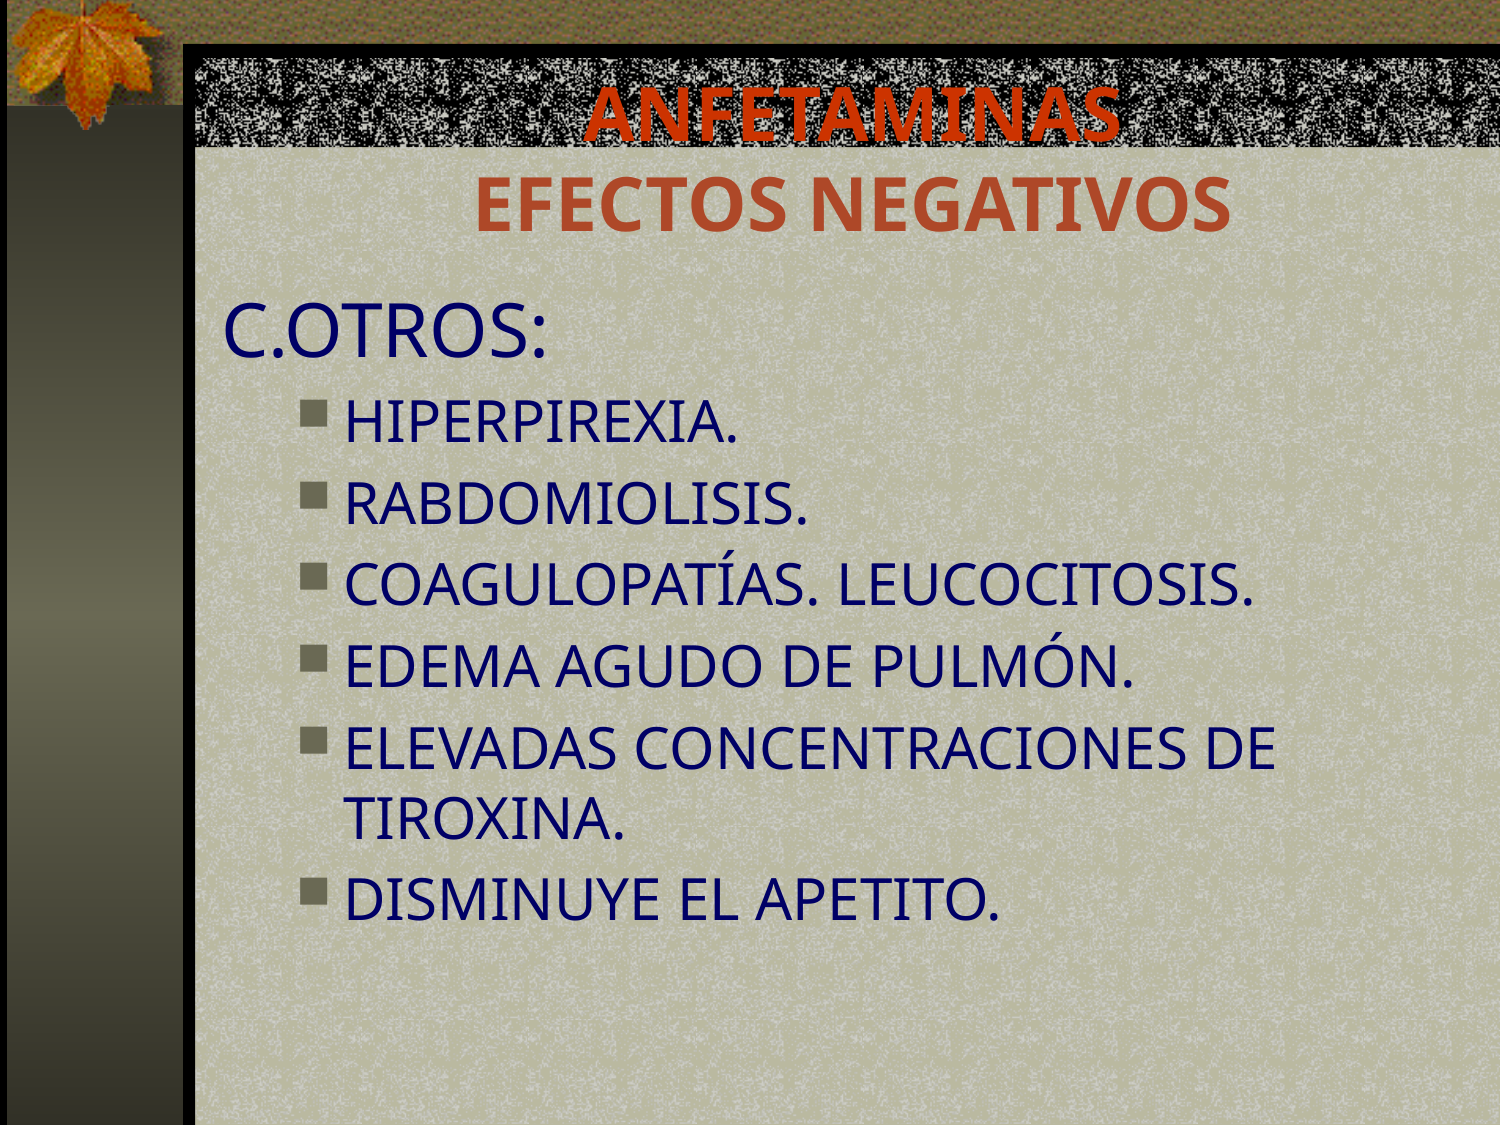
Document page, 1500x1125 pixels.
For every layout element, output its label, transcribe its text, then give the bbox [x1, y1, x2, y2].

picture [7, 0, 1500, 130]
list C.OTROS: HIPERPIREXIA. RABDOMIOLISIS. COAGULOPATÍAS. LEUCOCITOSIS. EDEMA AGUDO DE PULMÓN. ELEVADAS CONCENTRACIONES DE TIROXINA. DISMINUYE EL APETITO. [206, 275, 1482, 1075]
picture [196, 58, 1500, 1124]
title ANFETAMINAS EFECTOS NEGATIVOS [206, 87, 1500, 225]
